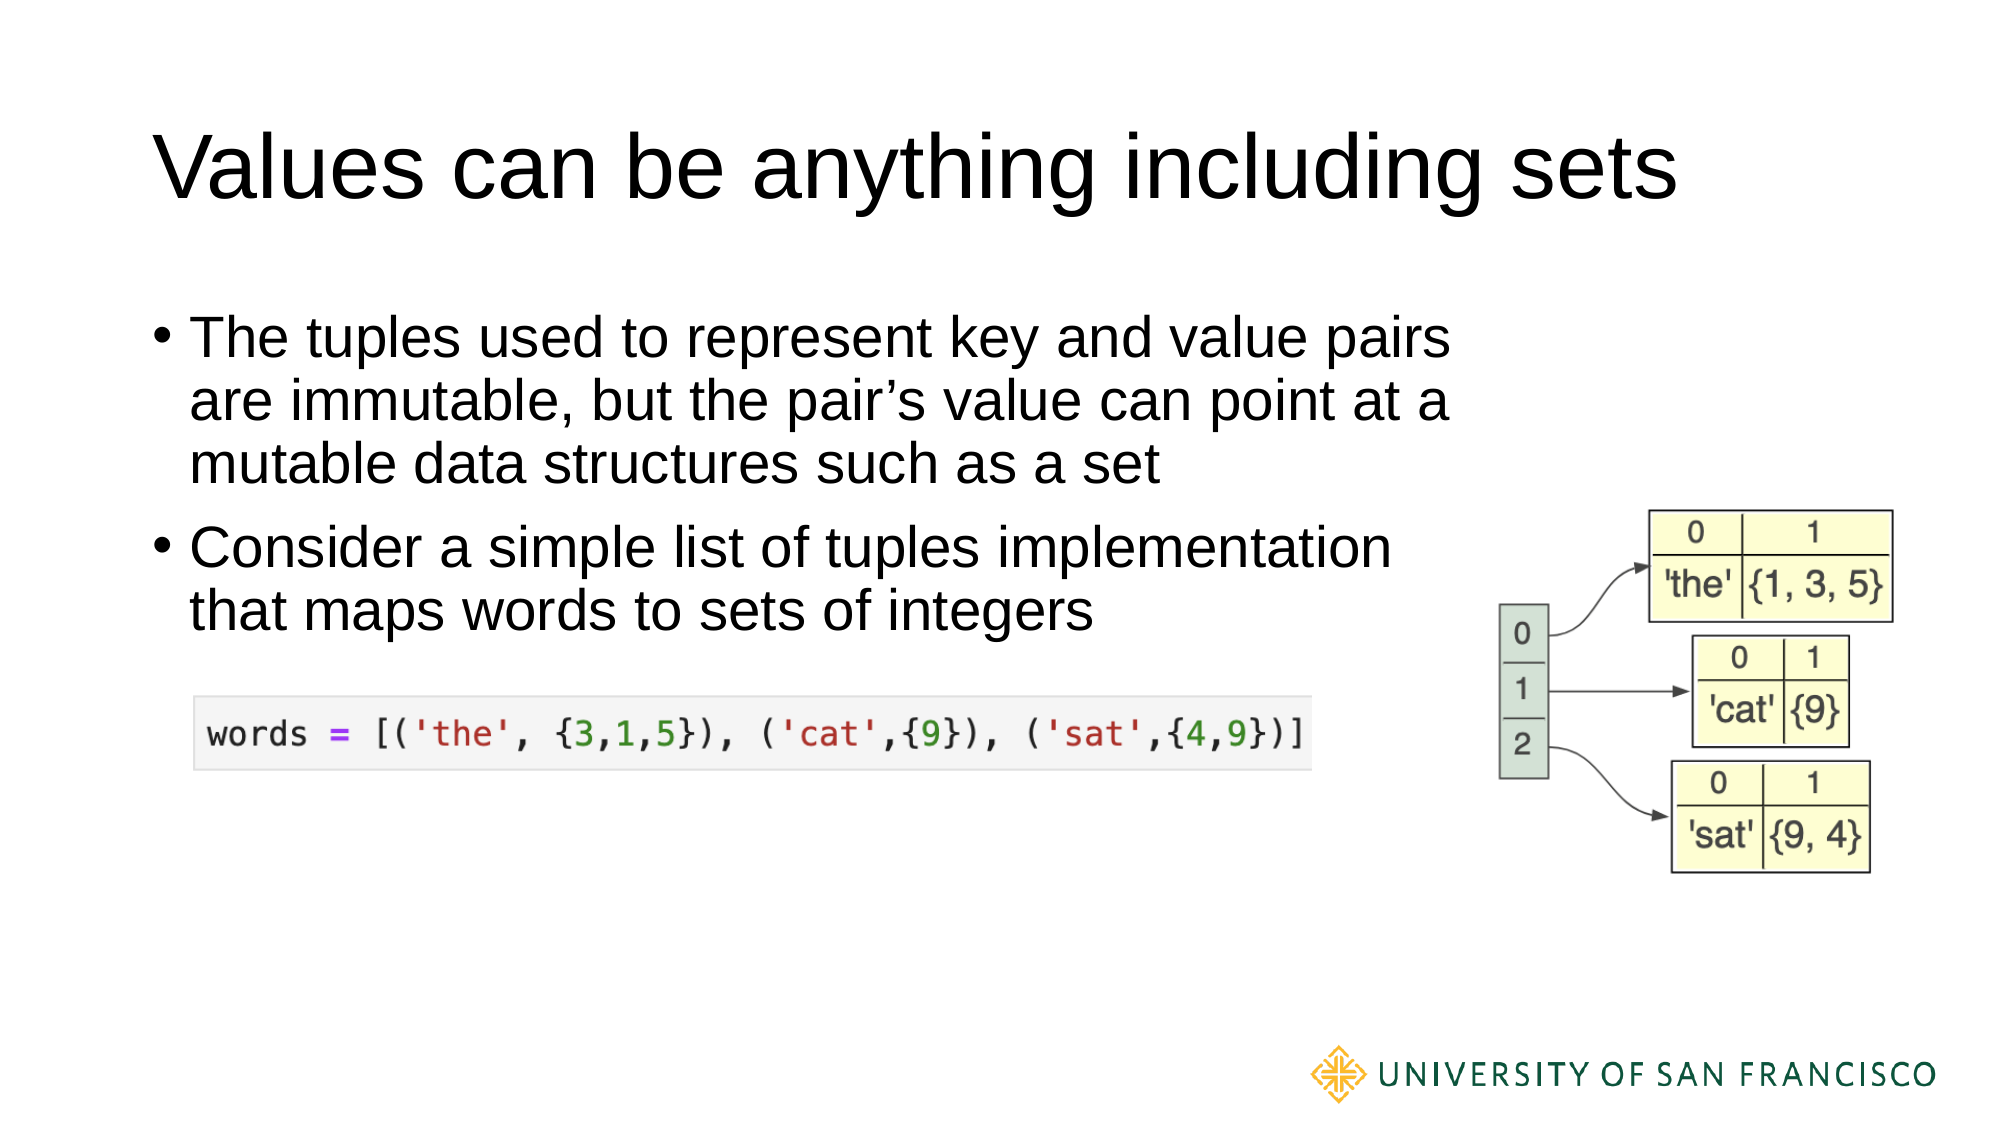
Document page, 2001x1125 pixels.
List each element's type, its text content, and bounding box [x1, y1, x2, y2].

title Values can be anything including sets [137, 59, 1863, 278]
picture [191, 687, 1312, 777]
list The tuples used to represent key and value pairs are immutable, but the pair’s value can point at a mutable data structures such as a set Consider a simple list of tuples implementation that maps words to sets of integers [137, 299, 1489, 1014]
picture [1487, 507, 1899, 883]
